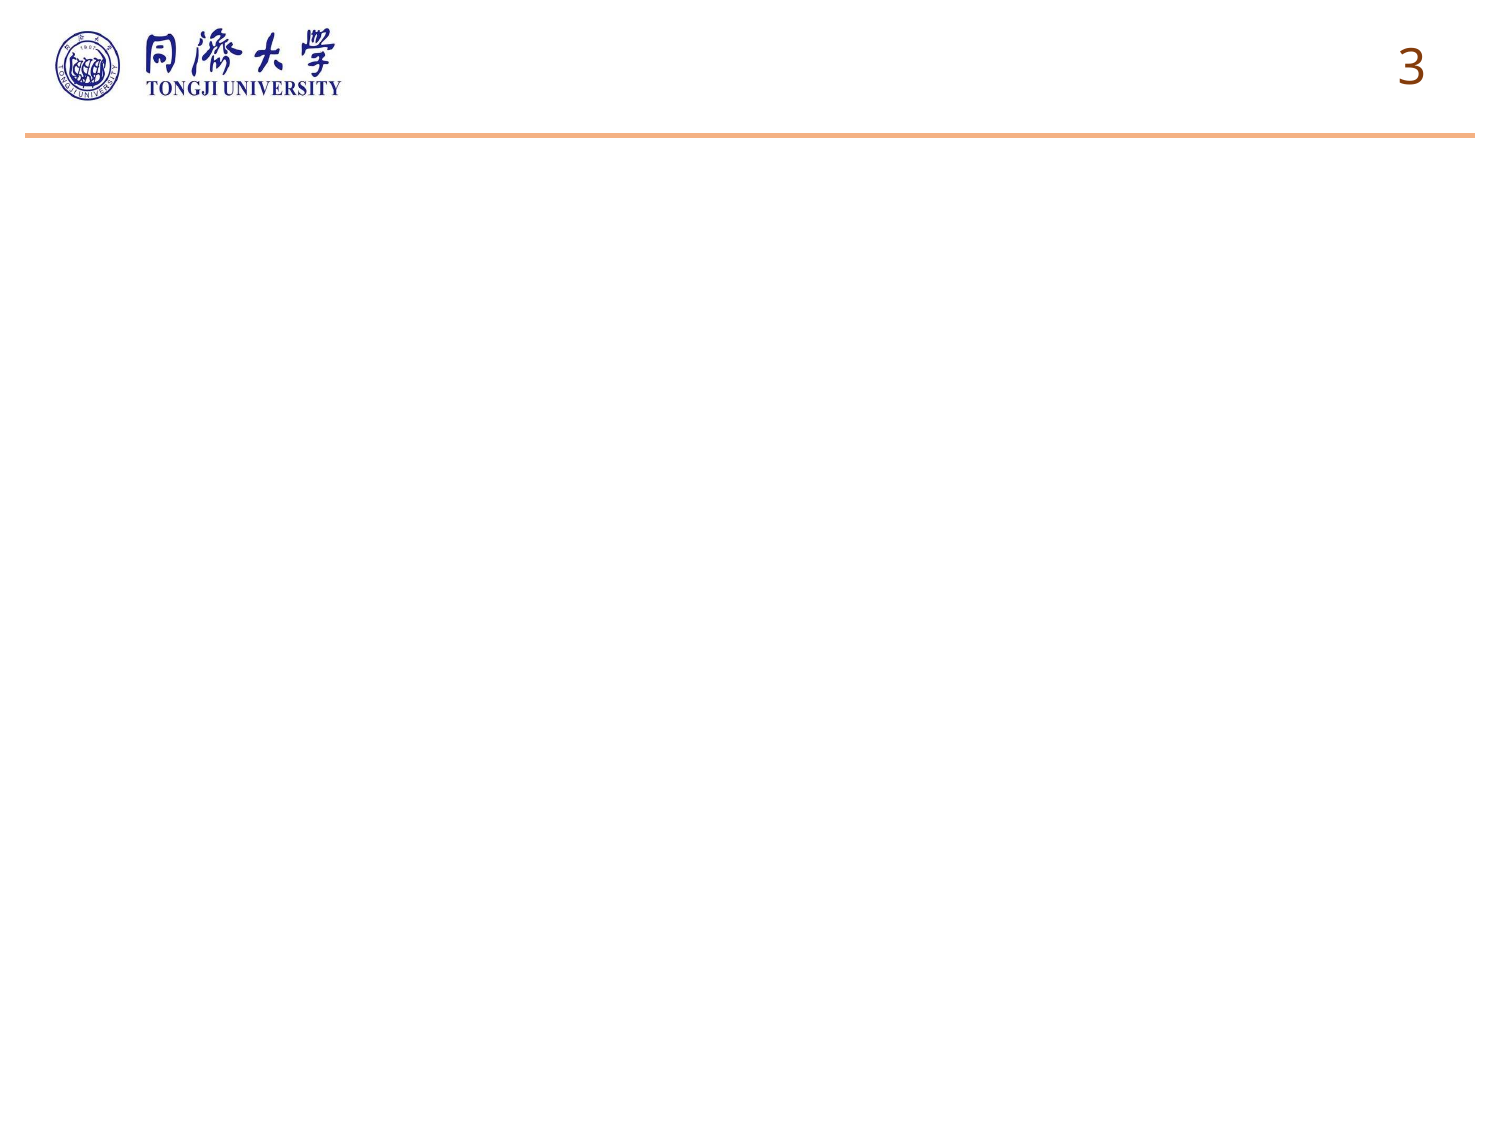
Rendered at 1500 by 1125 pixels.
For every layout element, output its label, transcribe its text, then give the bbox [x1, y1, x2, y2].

text_box 3 [1383, 27, 1442, 103]
picture [25, 0, 371, 131]
